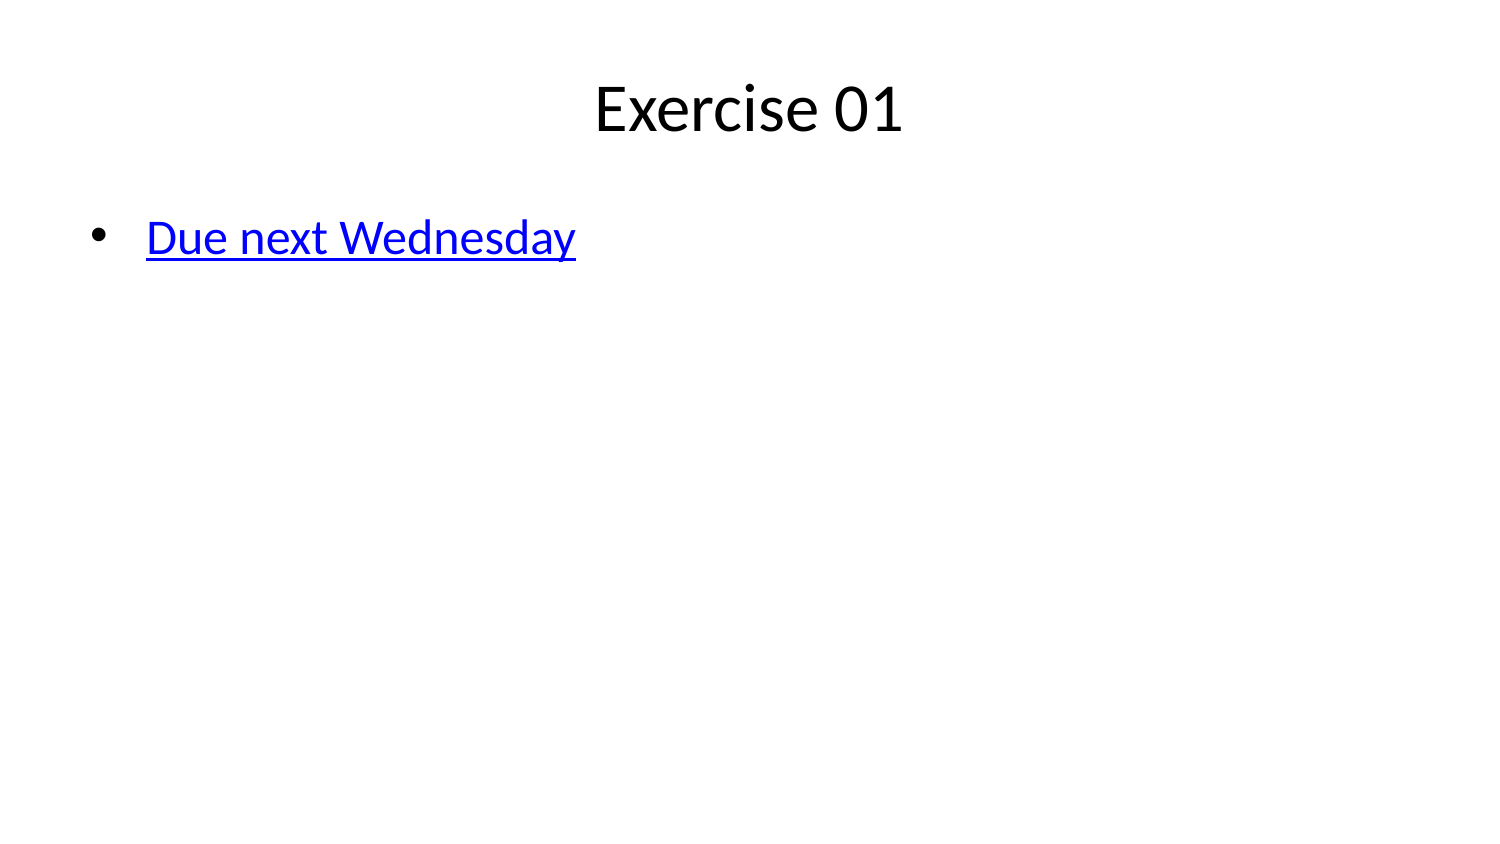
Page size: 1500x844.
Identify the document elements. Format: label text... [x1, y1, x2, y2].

list Due next Wednesday [75, 196, 1425, 754]
title Exercise 01 [75, 33, 1425, 175]
